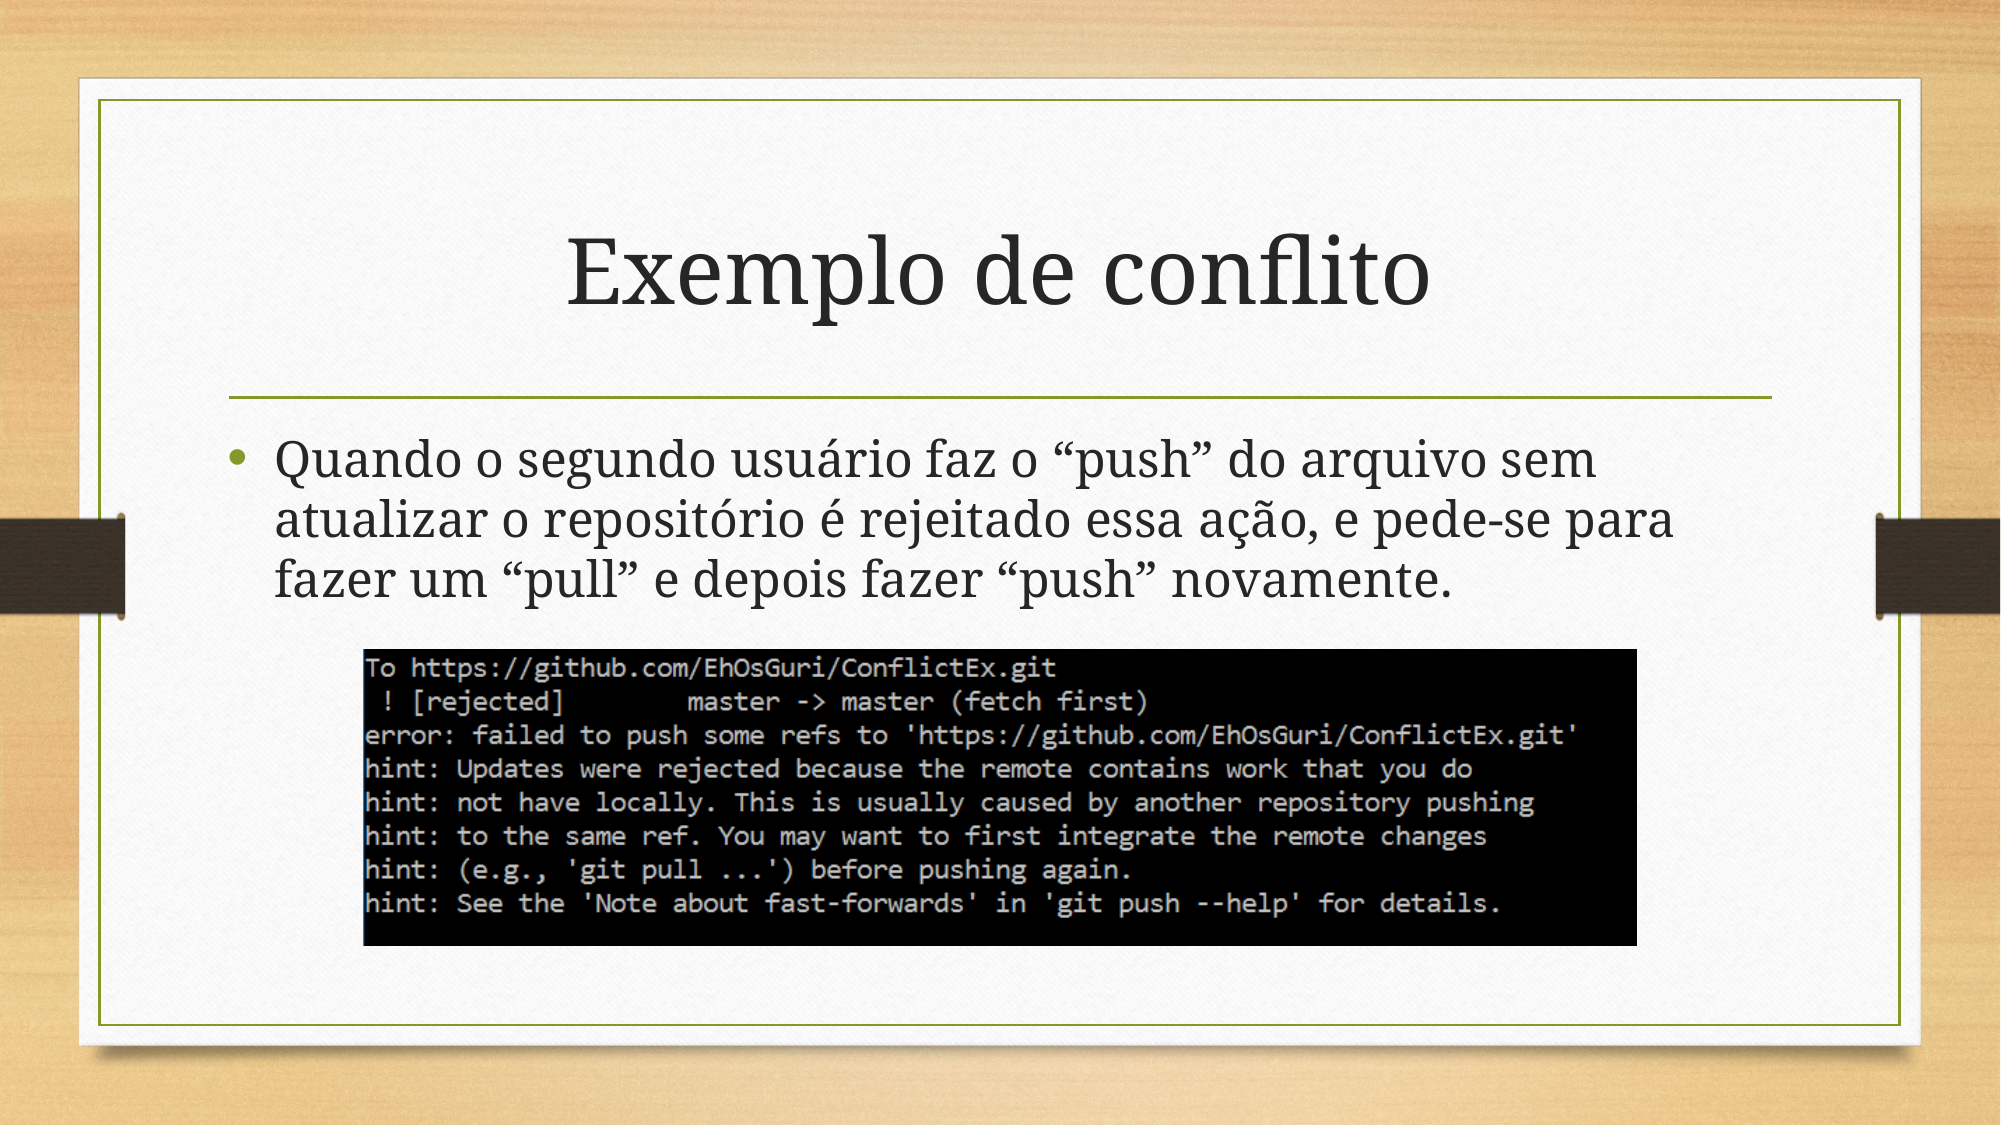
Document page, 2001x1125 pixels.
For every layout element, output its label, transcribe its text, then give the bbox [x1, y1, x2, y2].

list Quando o segundo usuário faz o “push” do arquivo sem atualizar o repositório é rejeitado essa ação, e pede-se para fazer um “pull” e depois fazer “push” novamente. [212, 419, 1788, 964]
picture [0, 0, 2001, 1125]
title Exemplo de conflito [212, 161, 1788, 375]
